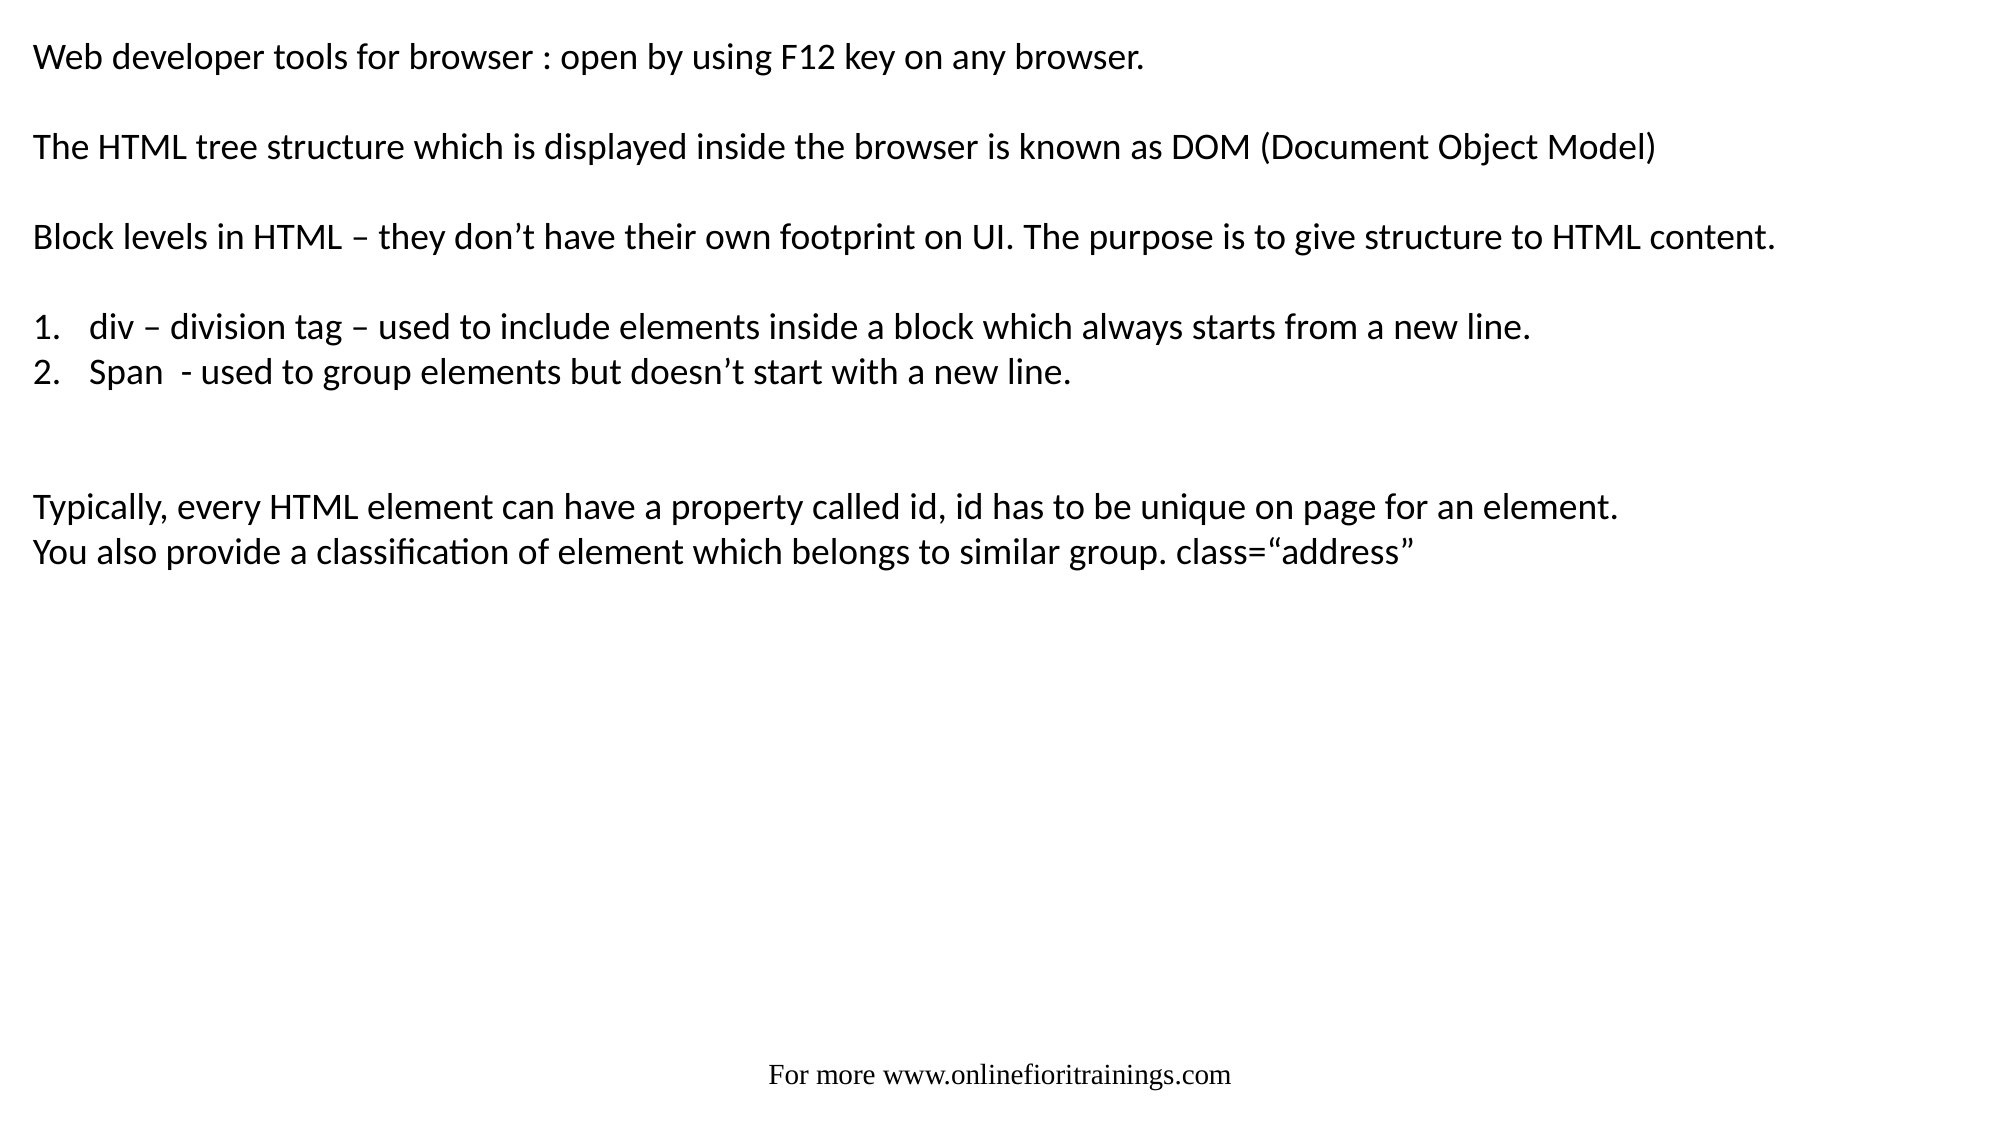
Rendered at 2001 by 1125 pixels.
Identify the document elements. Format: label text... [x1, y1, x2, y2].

text_box Web developer tools for browser : open by using F12 key on any browser. The HTML tree structure which is displayed inside the browser is known as DOM (Document Object Model) Block levels in HTML – they don’t have their own footprint on UI. The purpose is to give structure to HTML content. div – division tag – used to include elements inside a block which always starts from a new line. Span - used to group elements but doesn’t start with a new line. Typically, every HTML element can have a property called id, id has to be unique on page for an element. You also provide a classification of element which belongs to similar group. class=“address” [18, 24, 1973, 580]
footer For more www.onlinefioritrainings.com [662, 1042, 1338, 1103]
